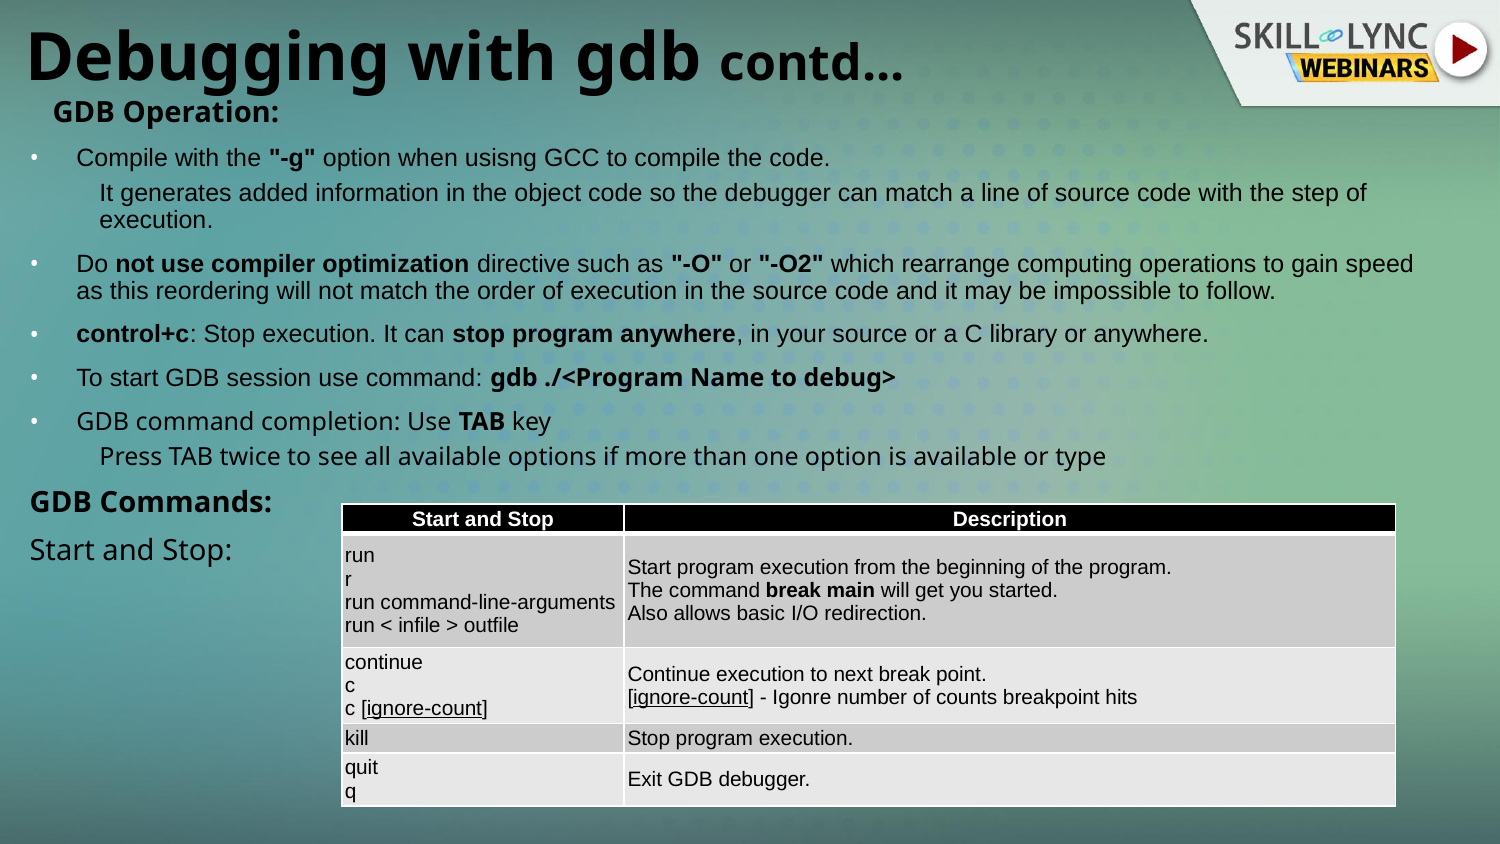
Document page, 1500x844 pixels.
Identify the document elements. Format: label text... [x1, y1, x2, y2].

table_cell kill [343, 724, 623, 752]
table_cell Start program execution from the beginning of the program. The command break main will get you started. Also allows basic I/O redirection. [625, 536, 1395, 647]
table_header Start and Stop [343, 505, 623, 531]
table_cell run r run command-line-arguments run < infile > outfile [343, 536, 623, 647]
list GDB Operation: Compile with the "-g" option when usisng GCC to compile the code. It generates added information in the object code so the debugger can match a line of source code with the step of execution. Do not use compiler optimization directive such as "-O" or "-O2" which rearrange computing operations to gain speed as this reordering will not match the order of execution in the source code and it may be impossible to follow. control+c: Stop execution. It can stop program anywhere, in your source or a C library or anywhere. To start GDB session use command: gdb ./<Program Name to debug> GDB command completion: Use TAB key Press TAB twice to see all available options if more than one option is available or type GDB Commands: Start and Stop: [18, 91, 1455, 798]
table_cell continue c c [ignore-count] [343, 648, 623, 723]
table_header Description [625, 505, 1395, 531]
picture [0, 0, 1500, 844]
title Debugging with gdb contd... [13, 20, 1308, 98]
table_cell Exit GDB debugger. [625, 754, 1395, 805]
table_cell Stop program execution. [625, 724, 1395, 752]
table_cell Continue execution to next break point. [ignore-count] - Igonre number of counts breakpoint hits [625, 648, 1395, 723]
table_cell quit q [343, 754, 623, 805]
